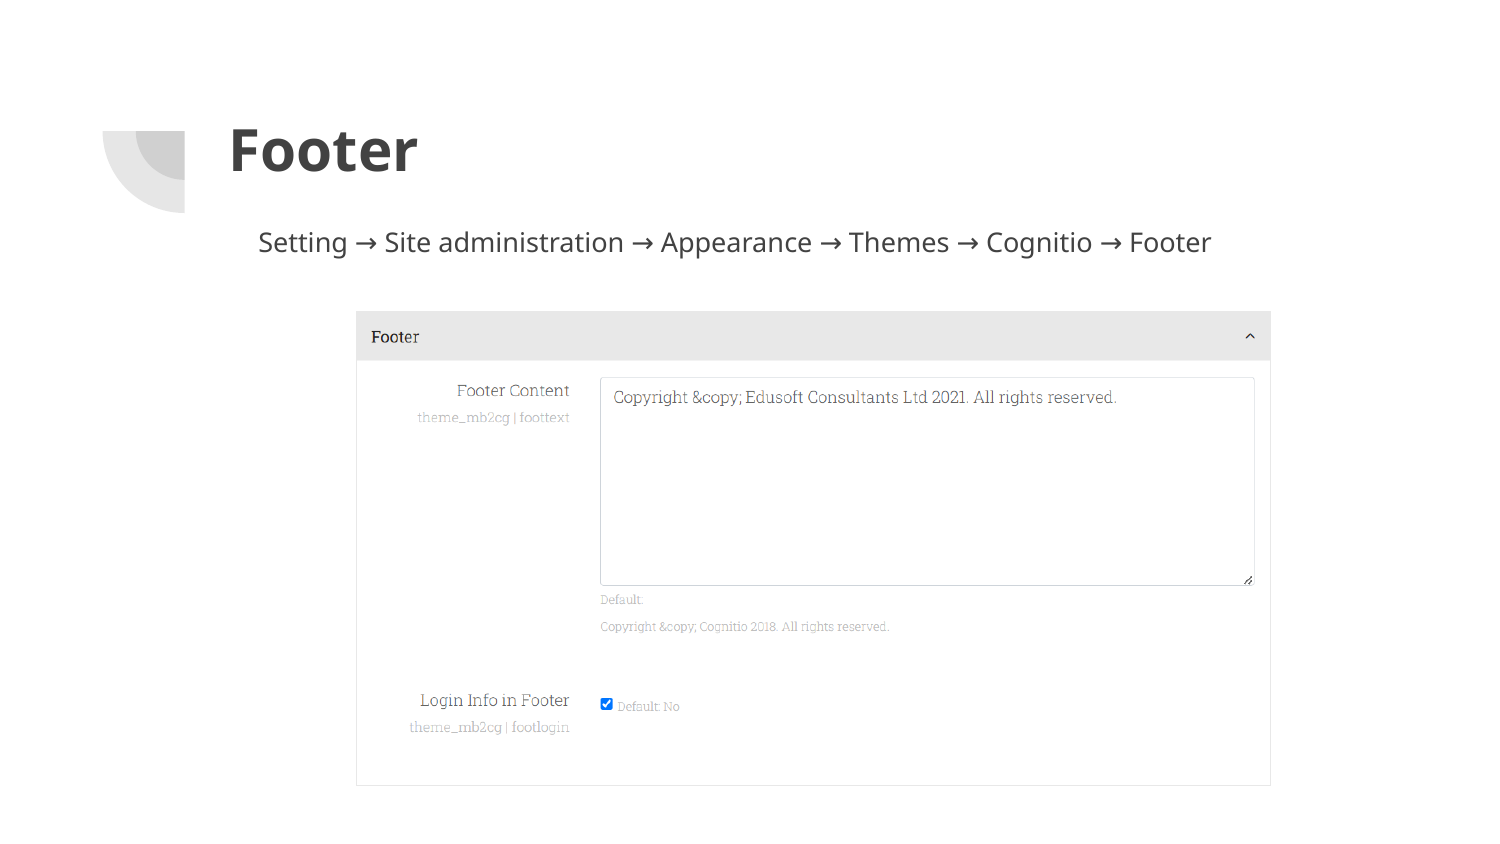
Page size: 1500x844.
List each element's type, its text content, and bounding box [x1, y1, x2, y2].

picture [115, 303, 1385, 813]
list Setting → Site administration → Appearance → Themes → Cognitio → Footer [93, 205, 1345, 286]
title Footer [213, 98, 1368, 263]
